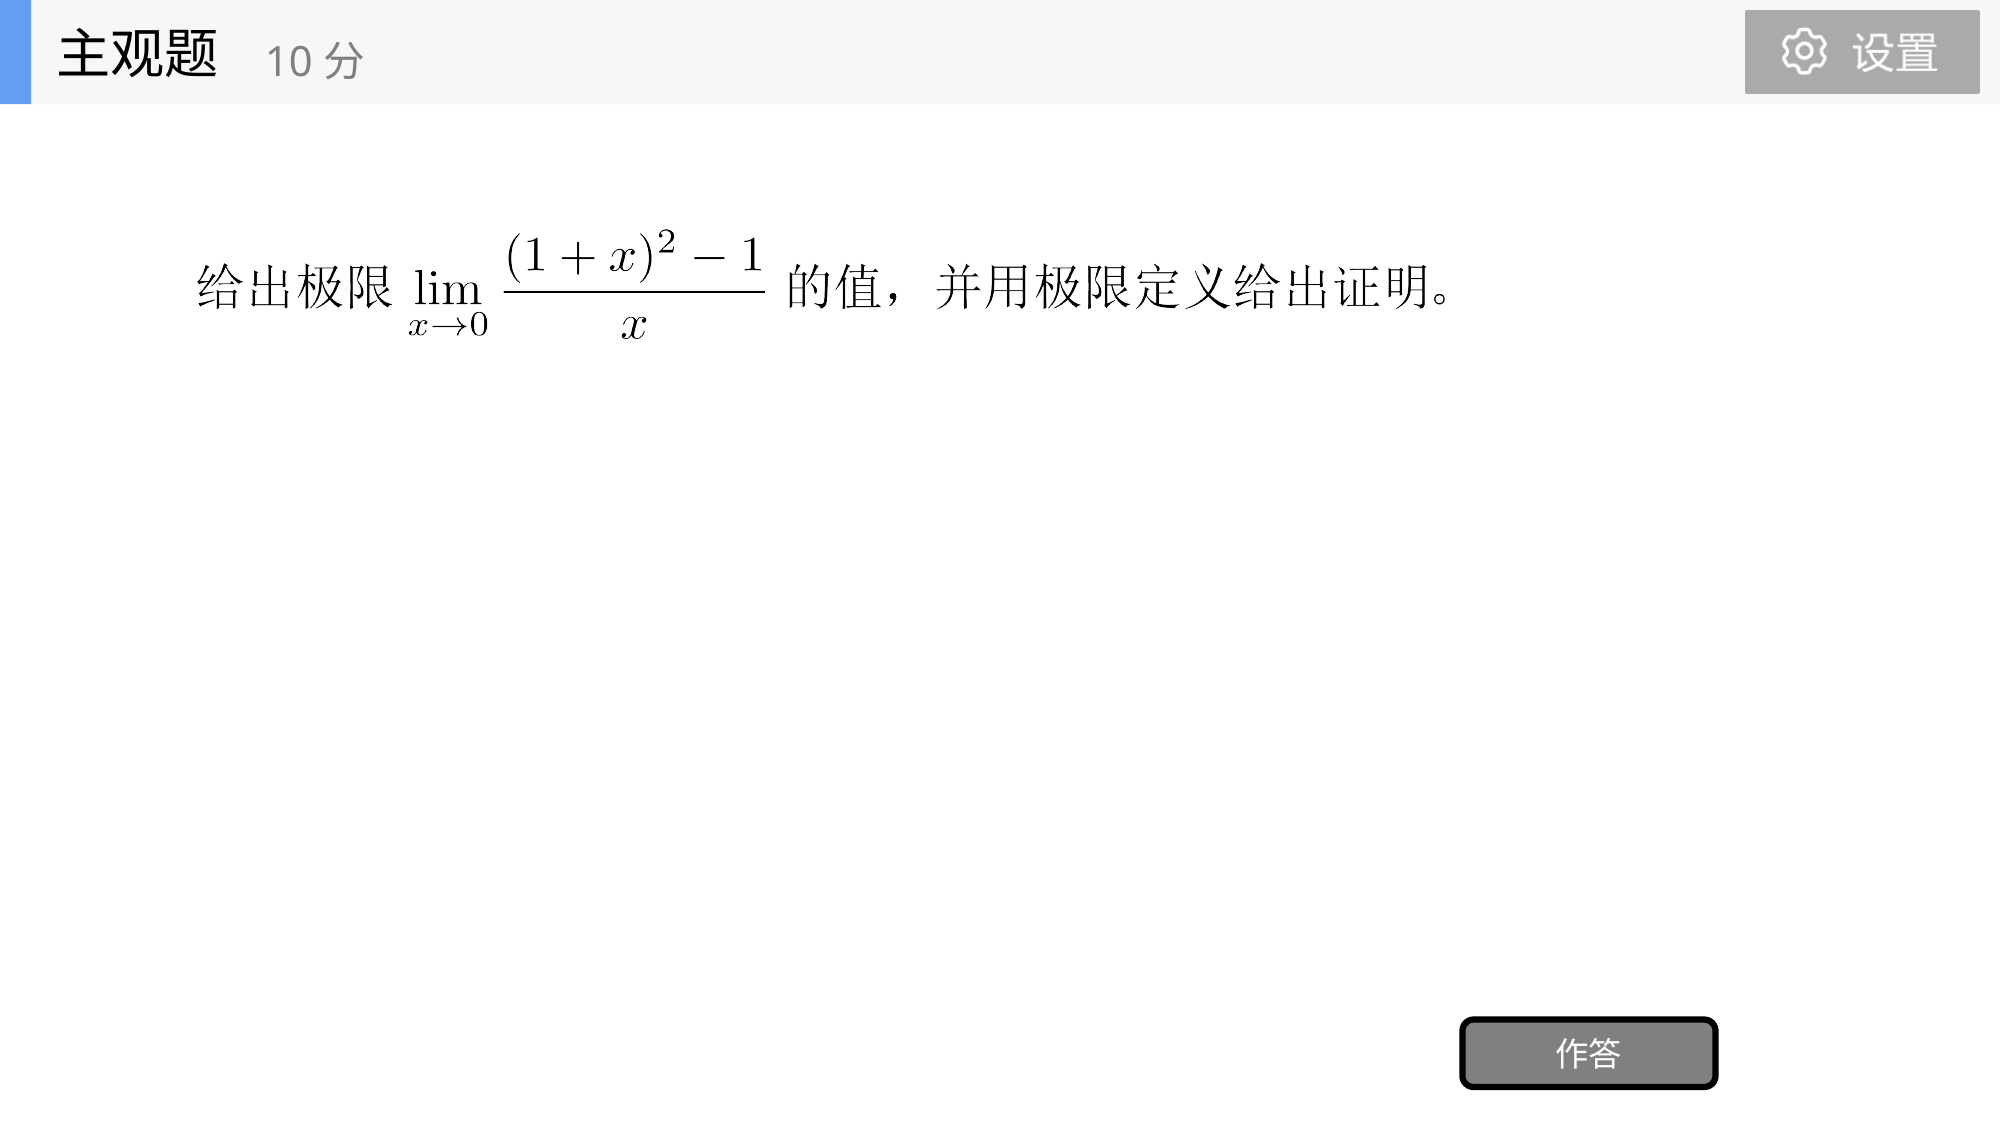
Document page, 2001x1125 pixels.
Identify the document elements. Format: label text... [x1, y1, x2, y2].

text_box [0, 0, 2000, 105]
picture [197, 229, 1445, 339]
text_box [200, 105, 1800, 456]
picture [1745, 10, 1980, 94]
text_box 作答 [1461, 1018, 1717, 1089]
